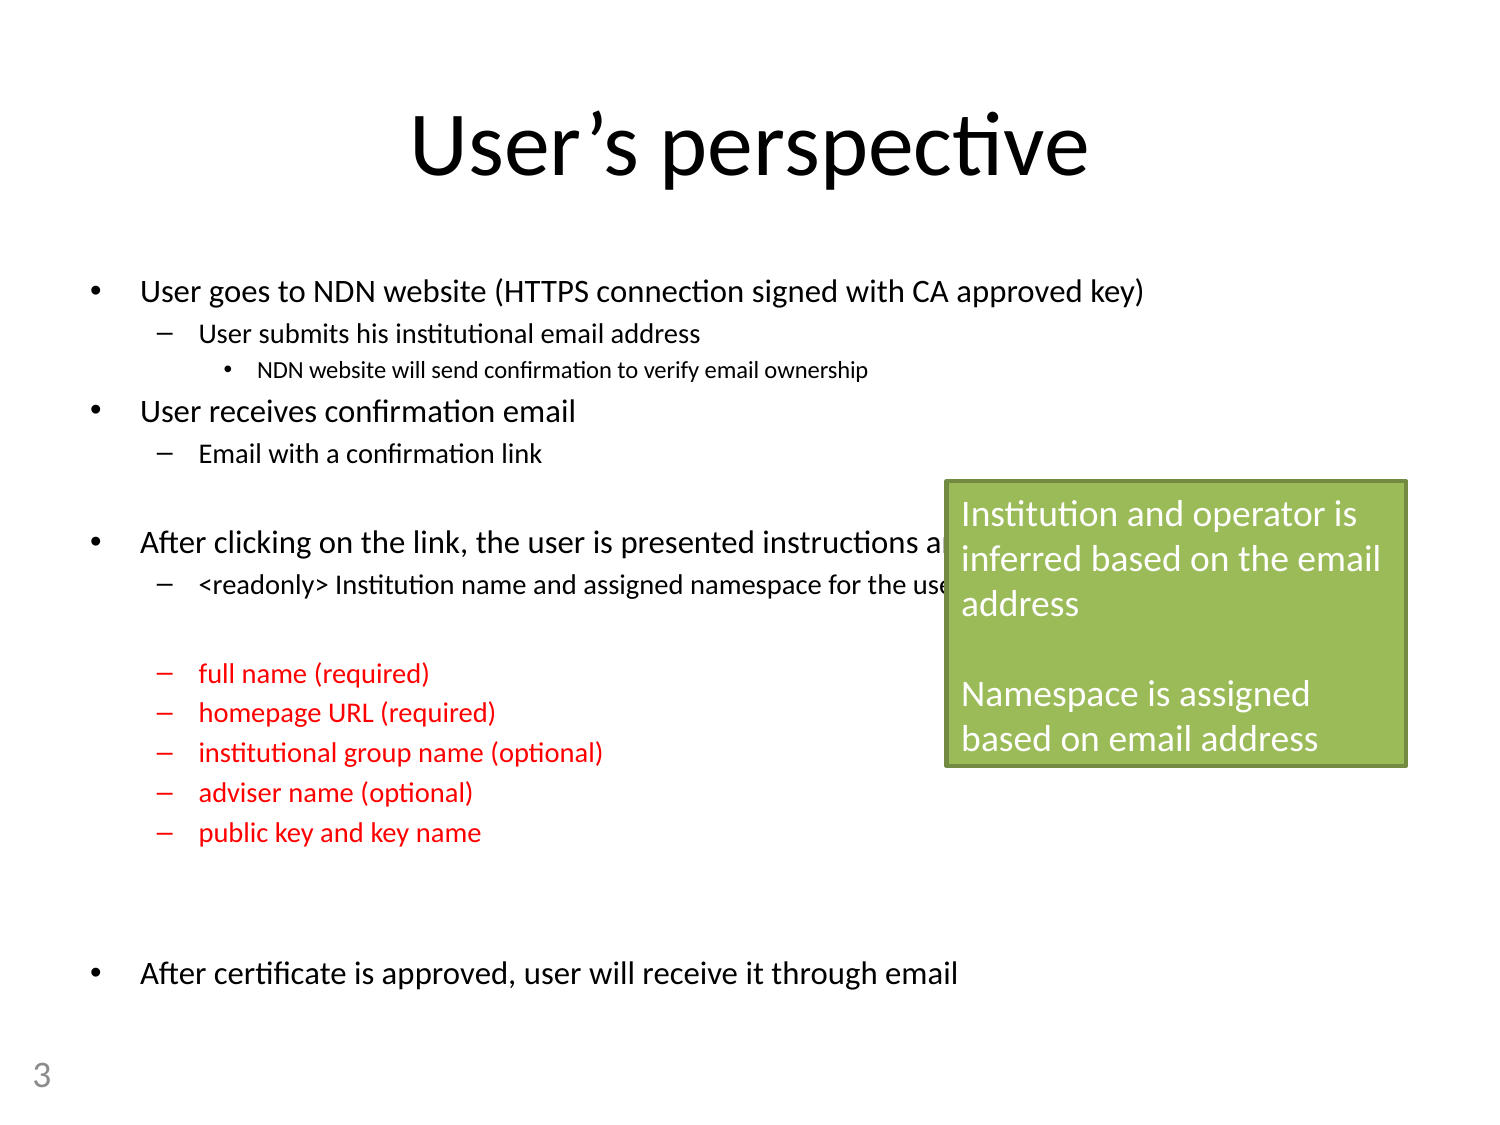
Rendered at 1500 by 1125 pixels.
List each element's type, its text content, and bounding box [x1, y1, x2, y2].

slide_number 3 [17, 1042, 368, 1103]
list User goes to NDN website (HTTPS connection signed with CA approved key) User submits his institutional email address NDN website will send confirmation to verify email ownership User receives confirmation email Email with a confirmation link After clicking on the link, the user is presented instructions and fields to submit: <readonly> Institution name and assigned namespace for the user full name (required) homepage URL (required) institutional group name (optional) adviser name (optional) public key and key name After certificate is approved, user will receive it through email [75, 262, 1425, 1005]
text_box Institution and operator is inferred based on the email address Namespace is assigned based on email address [944, 479, 1408, 768]
title User’s perspective [75, 45, 1425, 233]
